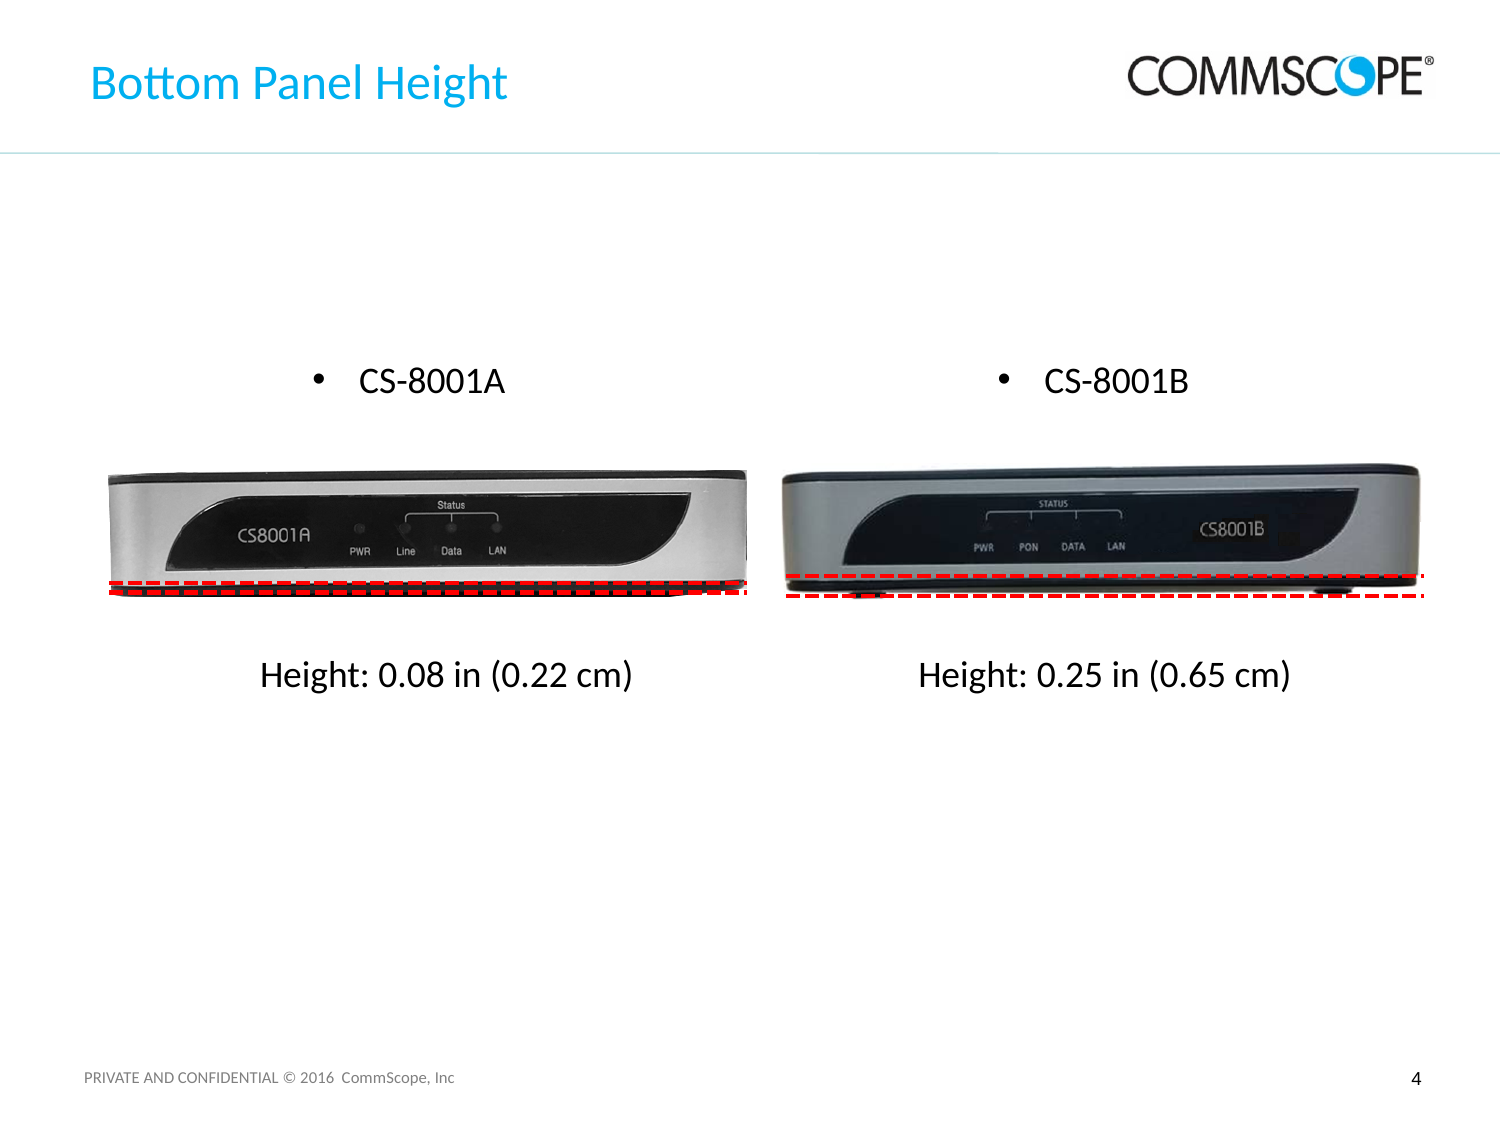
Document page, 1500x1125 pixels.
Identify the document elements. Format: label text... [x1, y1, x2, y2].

picture [75, 452, 1425, 671]
text_box Height: 0.25 in (0.65 cm) [903, 642, 1353, 703]
text_box Height: 0.08 in (0.22 cm) [245, 679, 694, 703]
text_box CS-8001B [982, 348, 1373, 409]
title Bottom Panel Height [74, 20, 1113, 146]
picture [1125, 51, 1436, 99]
text_box CS-8001A [297, 348, 688, 409]
